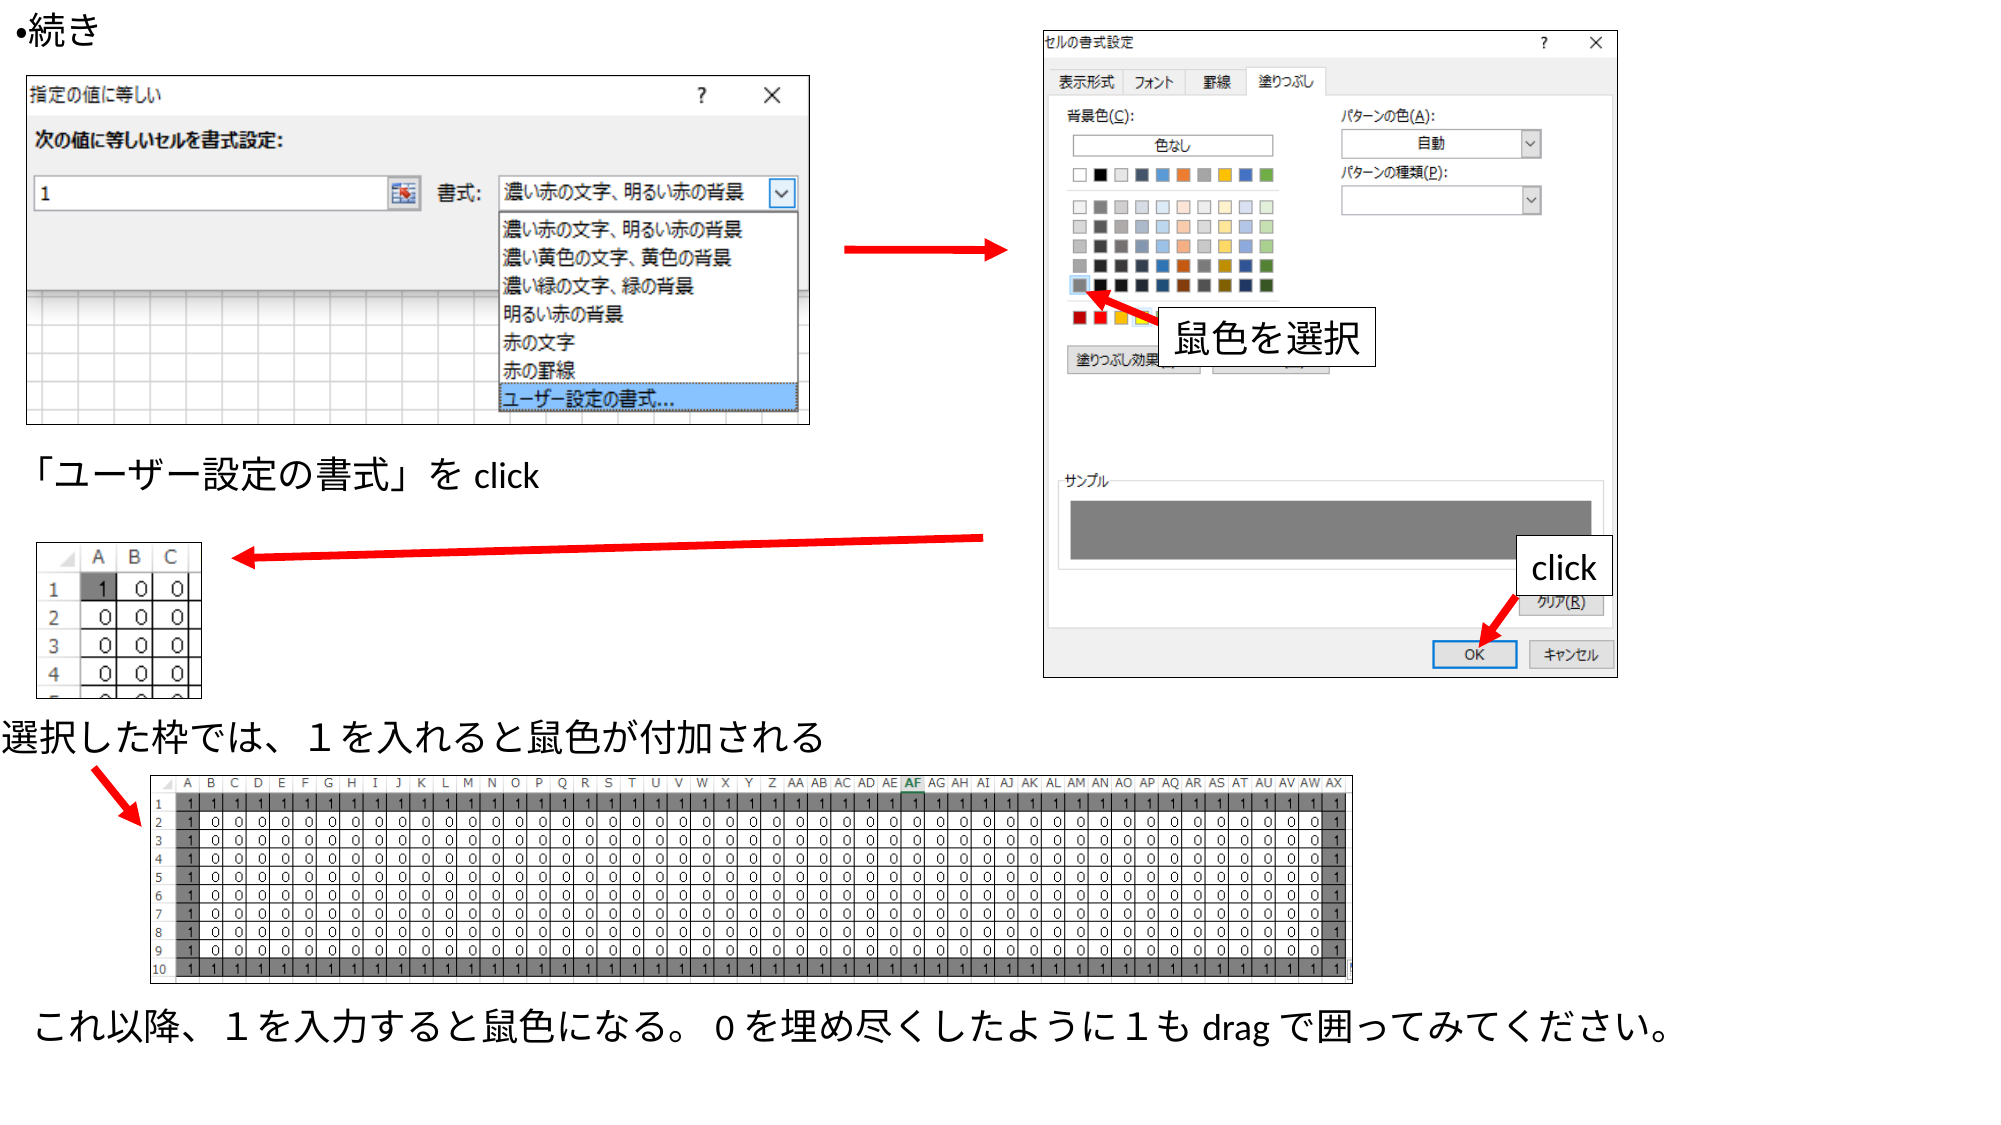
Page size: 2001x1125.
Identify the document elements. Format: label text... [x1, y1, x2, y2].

picture [1043, 30, 1618, 677]
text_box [231, 537, 984, 559]
picture [150, 775, 1353, 984]
text_box 「ユーザー設定の書式」をclick [1, 443, 555, 504]
picture [26, 75, 810, 425]
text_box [1085, 291, 1161, 323]
picture [36, 542, 203, 699]
text_box 選択した枠では、１を入れると鼠色が付加される [0, 707, 842, 767]
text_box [1478, 596, 1517, 648]
text_box これ以降、１を入力すると鼠色になる。0を埋め尽くしたように１もdragで囲ってみてください。 [16, 995, 1704, 1055]
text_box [93, 767, 142, 827]
text_box ・続き [0, 0, 119, 60]
